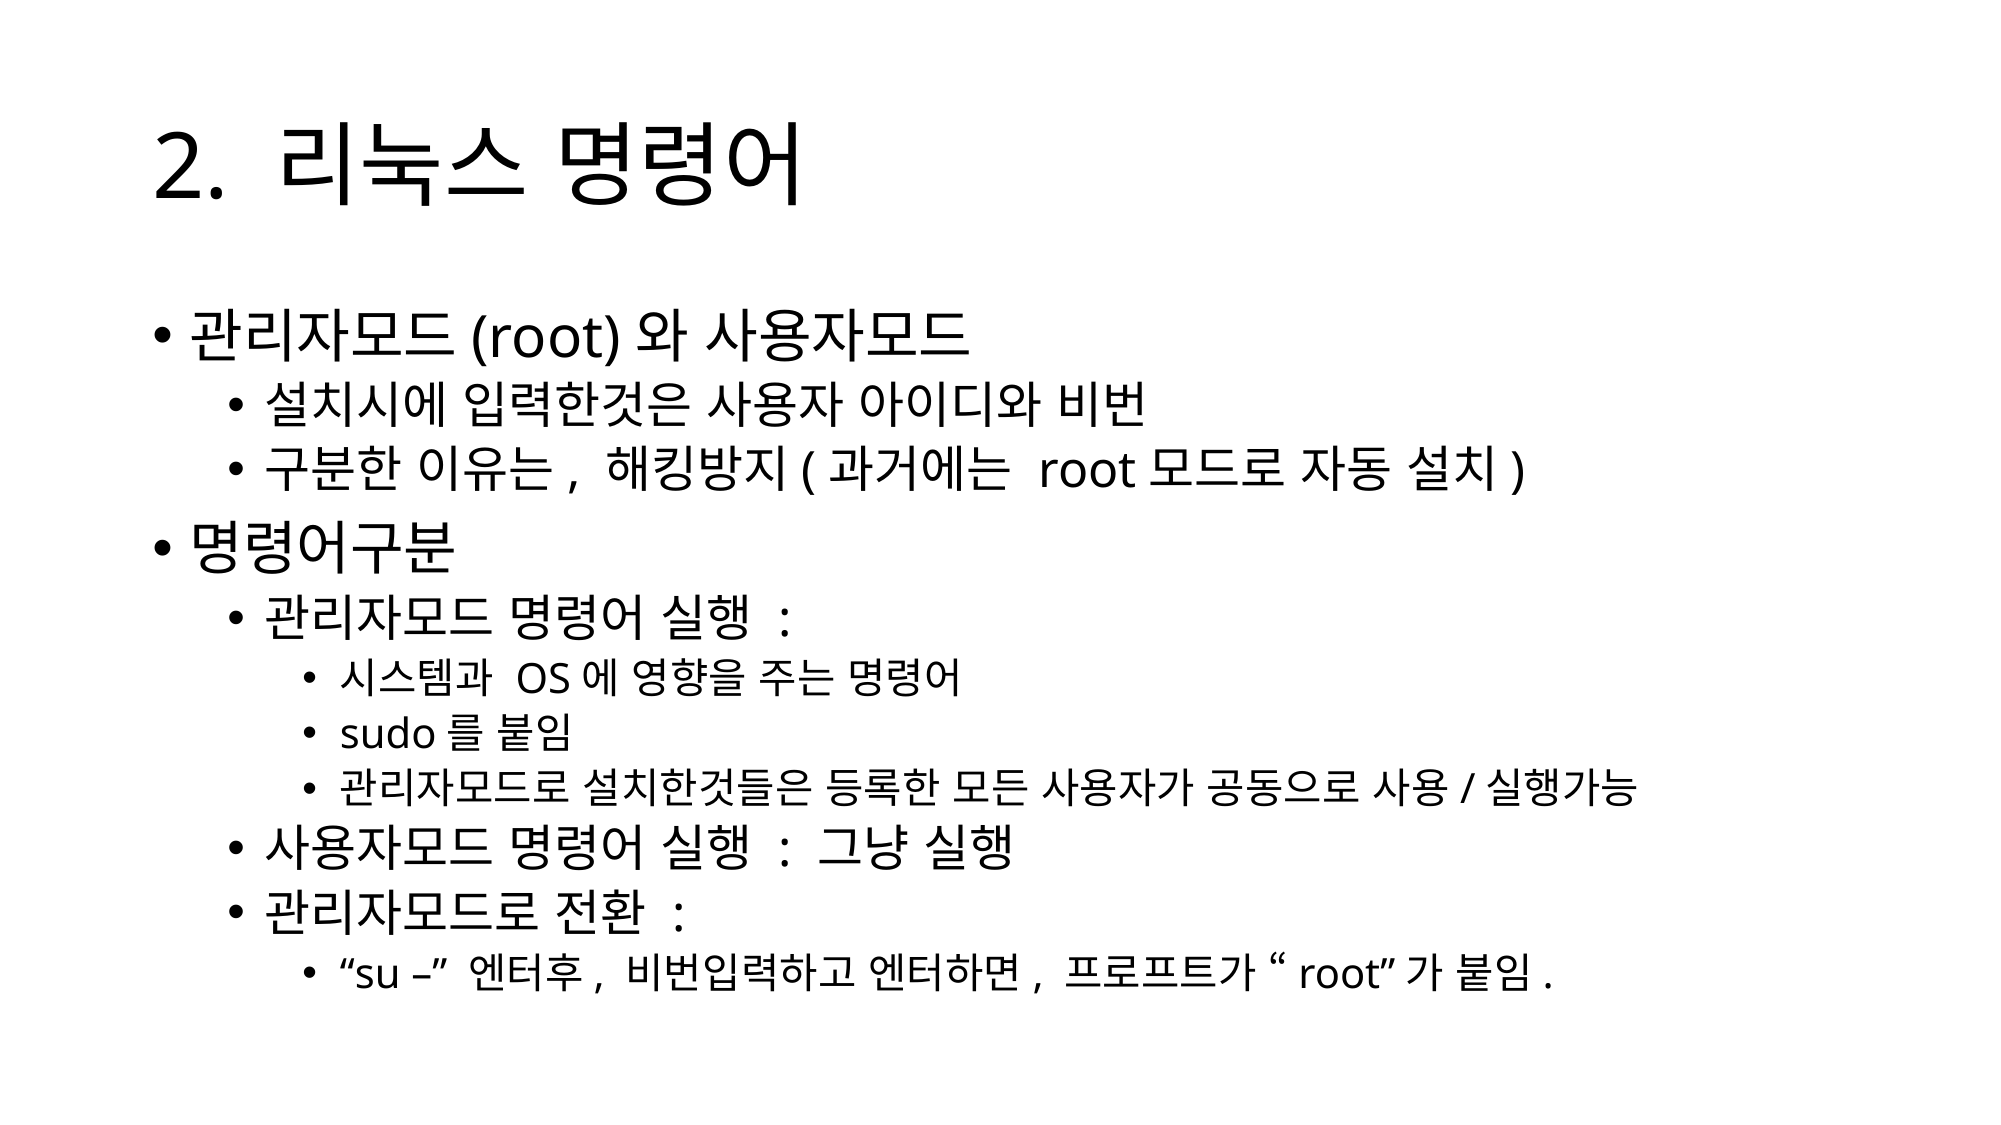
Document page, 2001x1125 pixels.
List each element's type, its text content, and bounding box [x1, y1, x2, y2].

title 2. 리눅스 명령어 [137, 59, 1863, 278]
list 관리자모드(root)와 사용자모드 설치시에 입력한것은 사용자 아이디와 비번 구분한 이유는, 해킹방지(과거에는 root모드로 자동 설치) 명령어구분 관리자모드 명령어 실행 : 시스템과 OS에 영향을 주는 명령어 sudo를 붙임 관리자모드로 설치한것들은 등록한 모든 사용자가 공동으로 사용/실행가능 사용자모드 명령어 실행 : 그냥 실행 관리자모드로 전환 : “su –” 엔터후, 비번입력하고 엔터하면, 프로프트가 “root”가 붙임. [137, 299, 1863, 1014]
